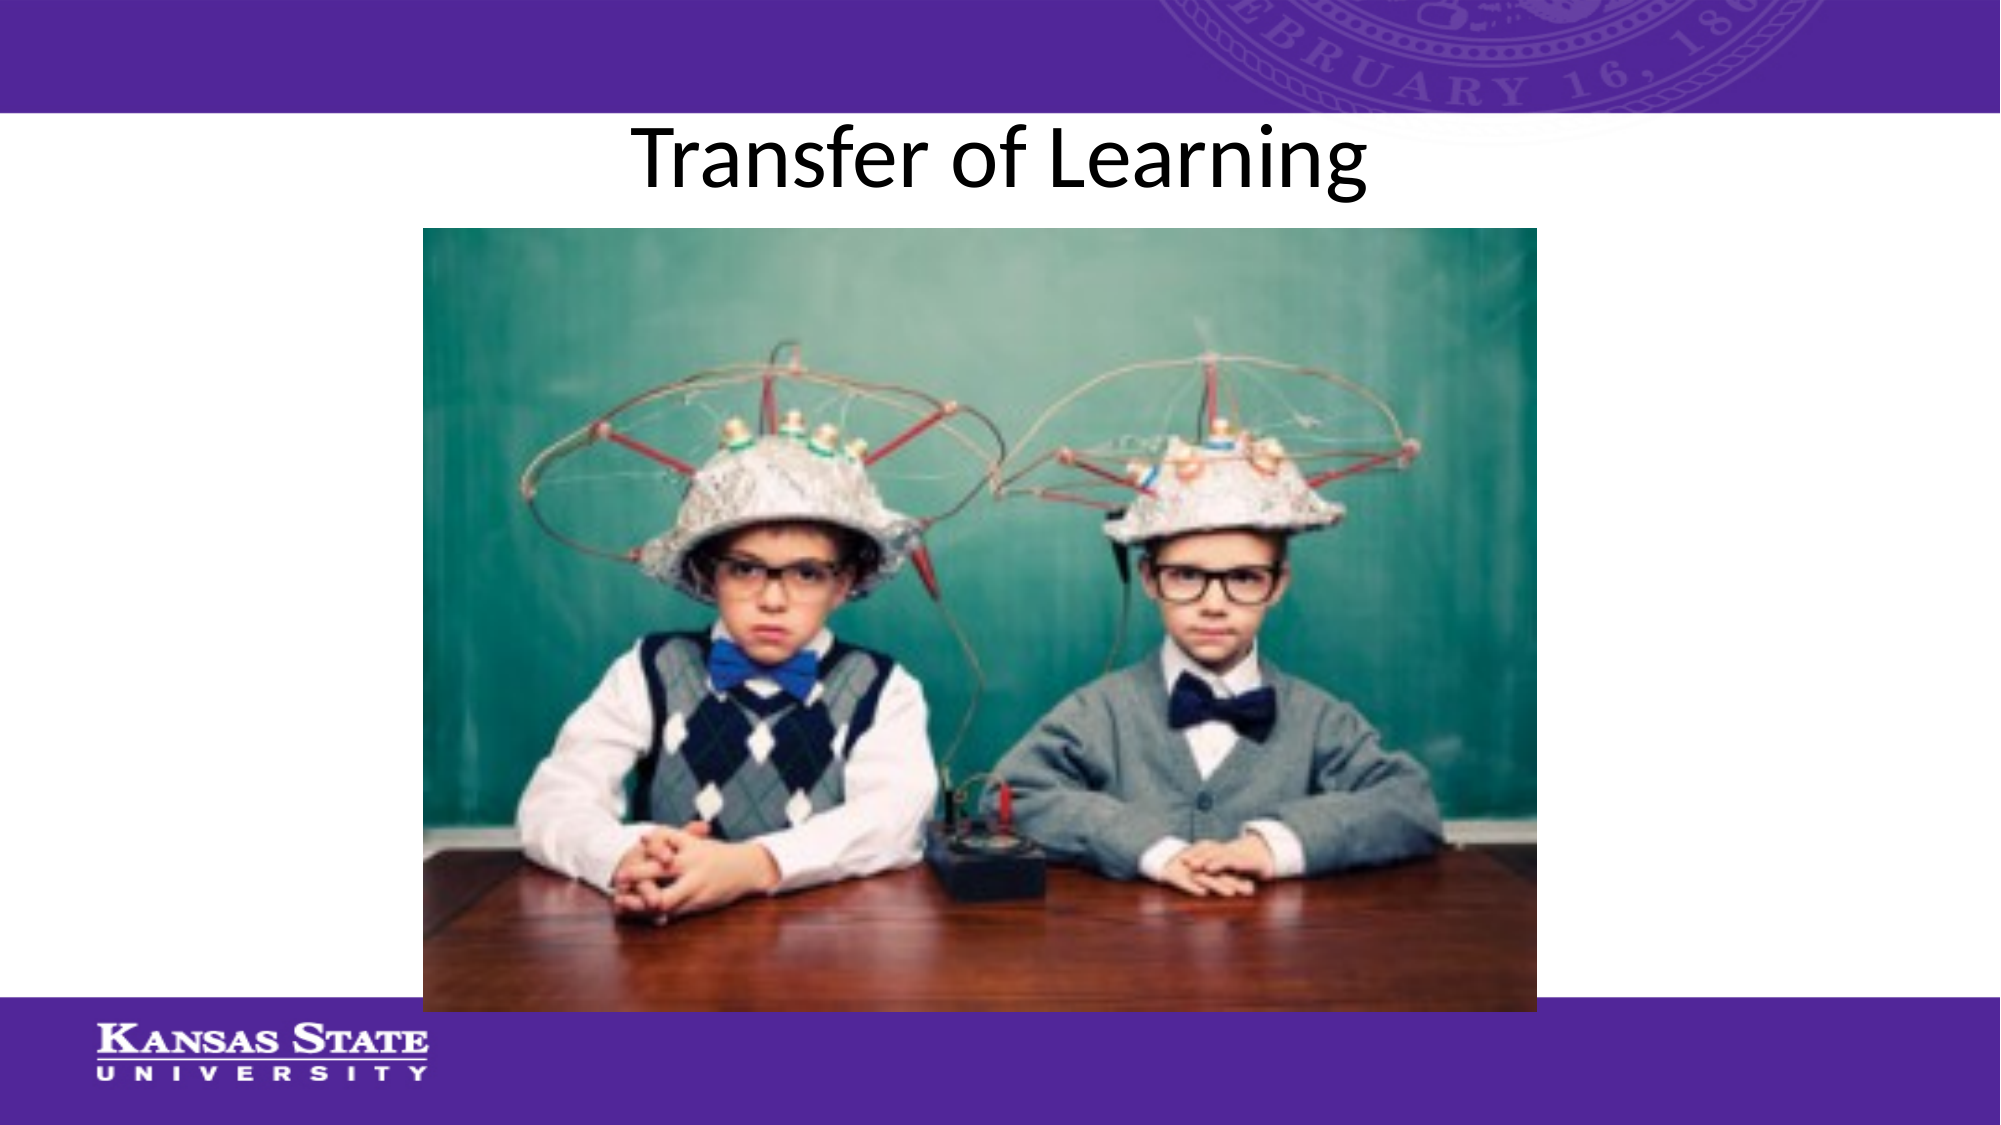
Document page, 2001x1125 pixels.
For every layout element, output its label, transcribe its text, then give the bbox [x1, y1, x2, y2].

title Transfer of Learning [99, 57, 1900, 245]
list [423, 228, 1537, 1012]
picture [0, 0, 2000, 1125]
